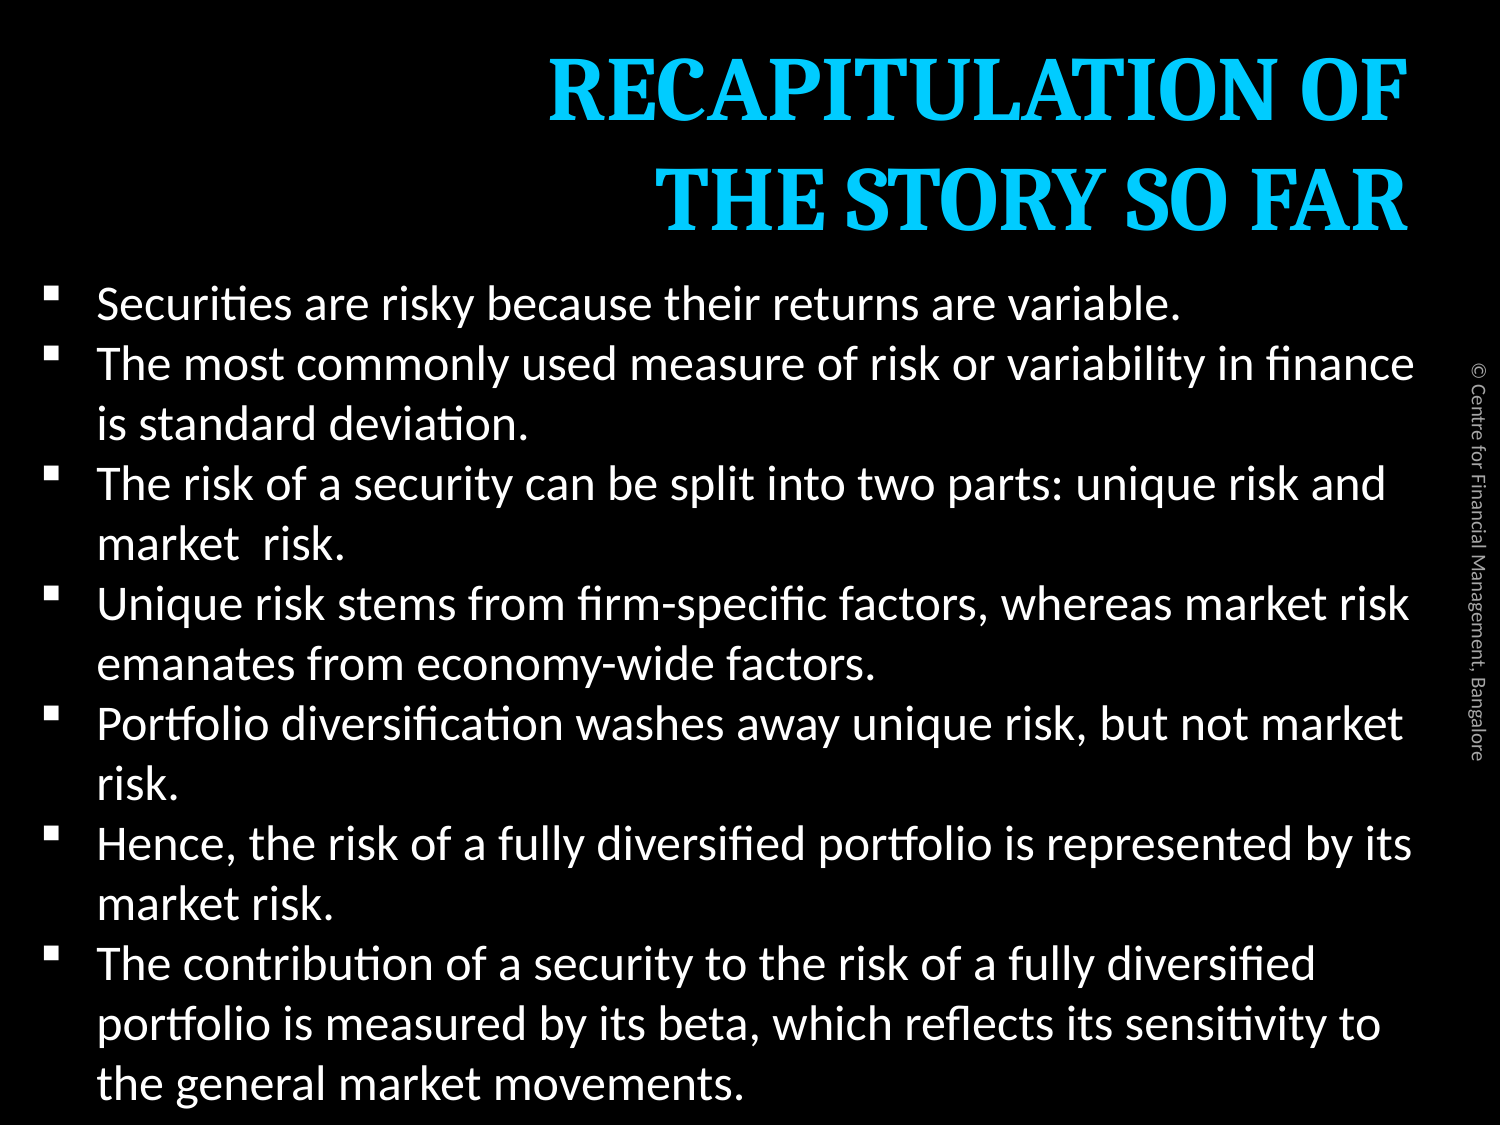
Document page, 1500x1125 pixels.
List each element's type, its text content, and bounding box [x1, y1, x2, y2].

list Securities are risky because their returns are variable. The most commonly used measure of risk or variability in finance is standard deviation. The risk of a security can be split into two parts: unique risk and market risk. Unique risk stems from firm-specific factors, whereas market risk emanates from economy-wide factors. Portfolio diversification washes away unique risk, but not market risk. Hence, the risk of a fully diversified portfolio is represented by its market risk. The contribution of a security to the risk of a fully diversified portfolio is measured by its beta, which reflects its sensitivity to the general market movements. [24, 262, 1450, 1125]
title RECAPITULATION OF THE STORY SO FAR [75, 45, 1425, 233]
